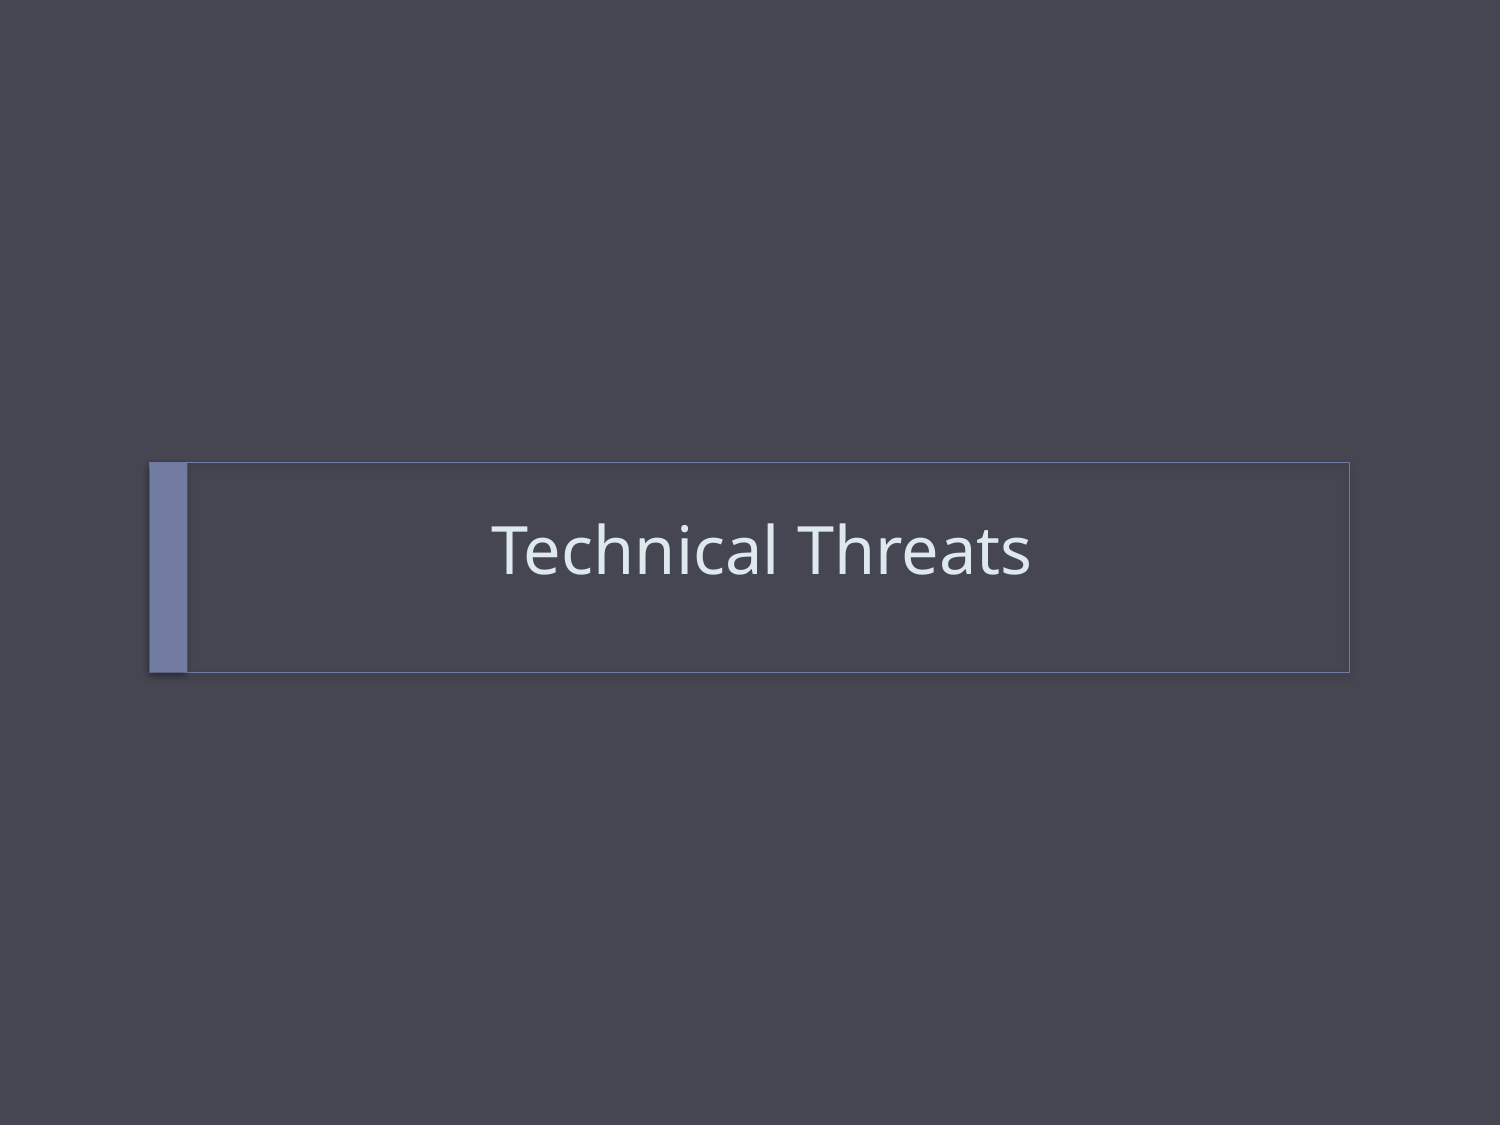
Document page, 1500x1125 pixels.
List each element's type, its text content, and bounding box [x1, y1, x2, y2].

title Technical Threats [200, 500, 1325, 675]
